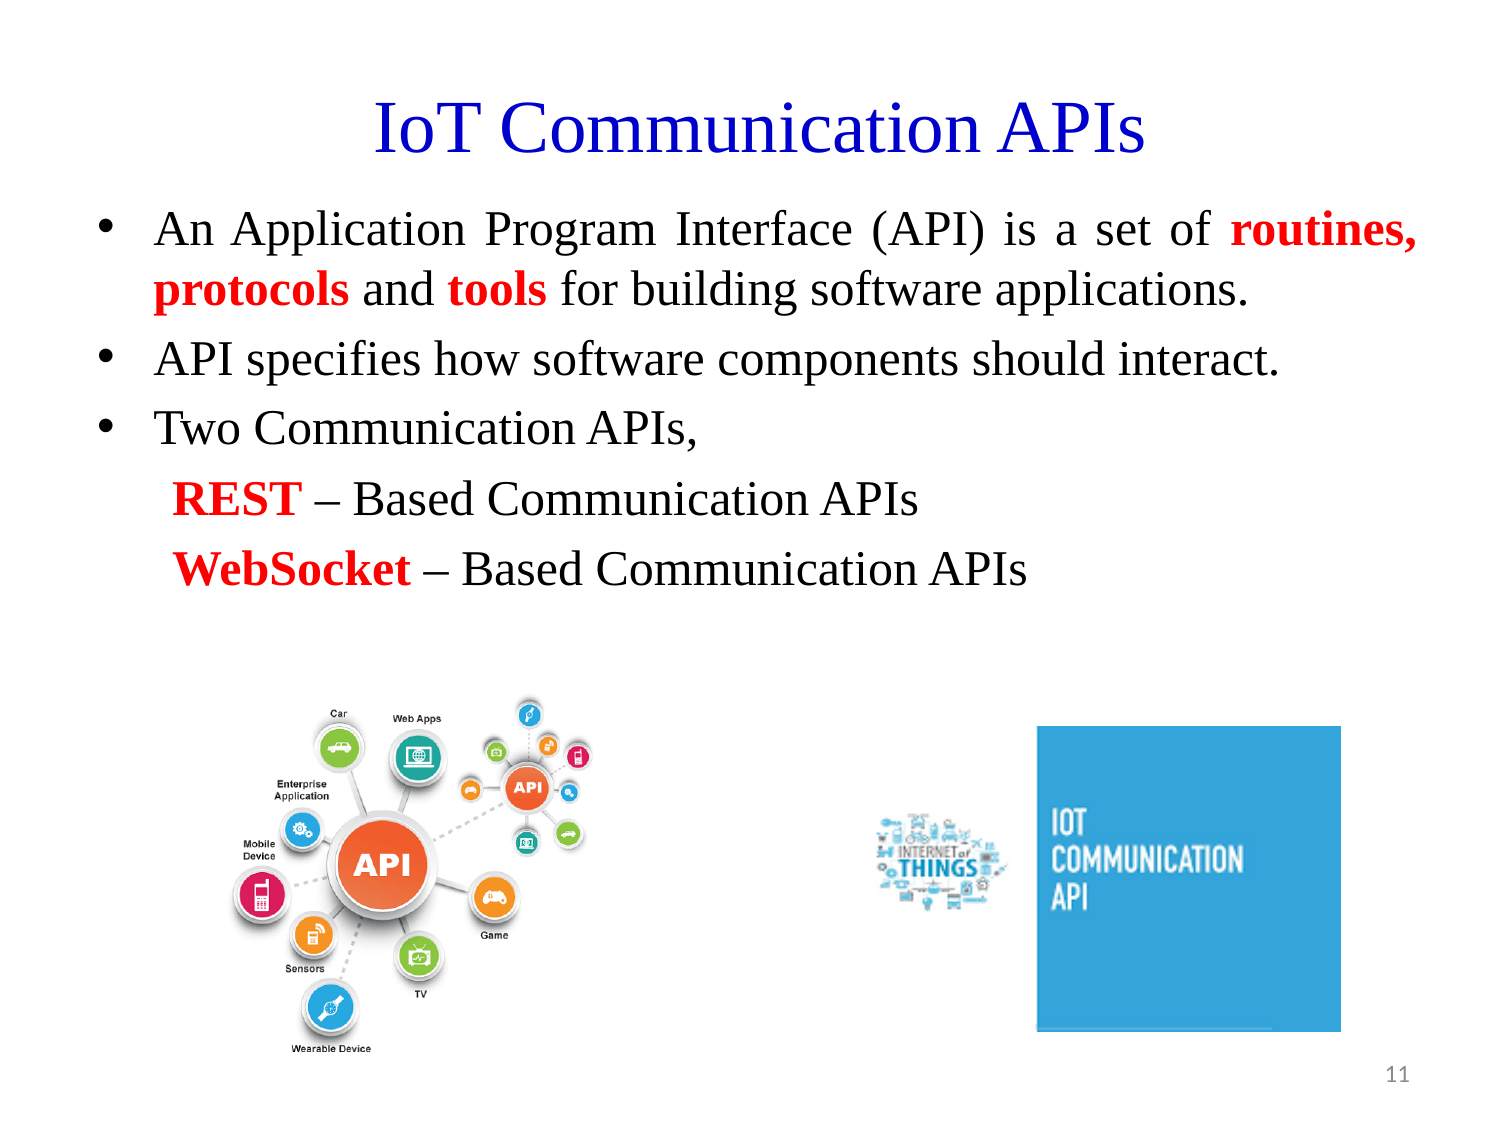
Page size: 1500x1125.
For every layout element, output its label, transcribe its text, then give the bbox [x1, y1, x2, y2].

title IoT Communication APIs [75, 45, 1425, 188]
picture [737, 726, 1341, 1032]
list An Application Program Interface (API) is a set of routines, protocols and tools for building software applications. API specifies how software components should interact. Two Communication APIs, REST – Based Communication APIs WebSocket – Based Communication APIs [82, 187, 1432, 711]
picture [222, 691, 599, 1055]
slide_number 11 [1074, 1042, 1425, 1103]
